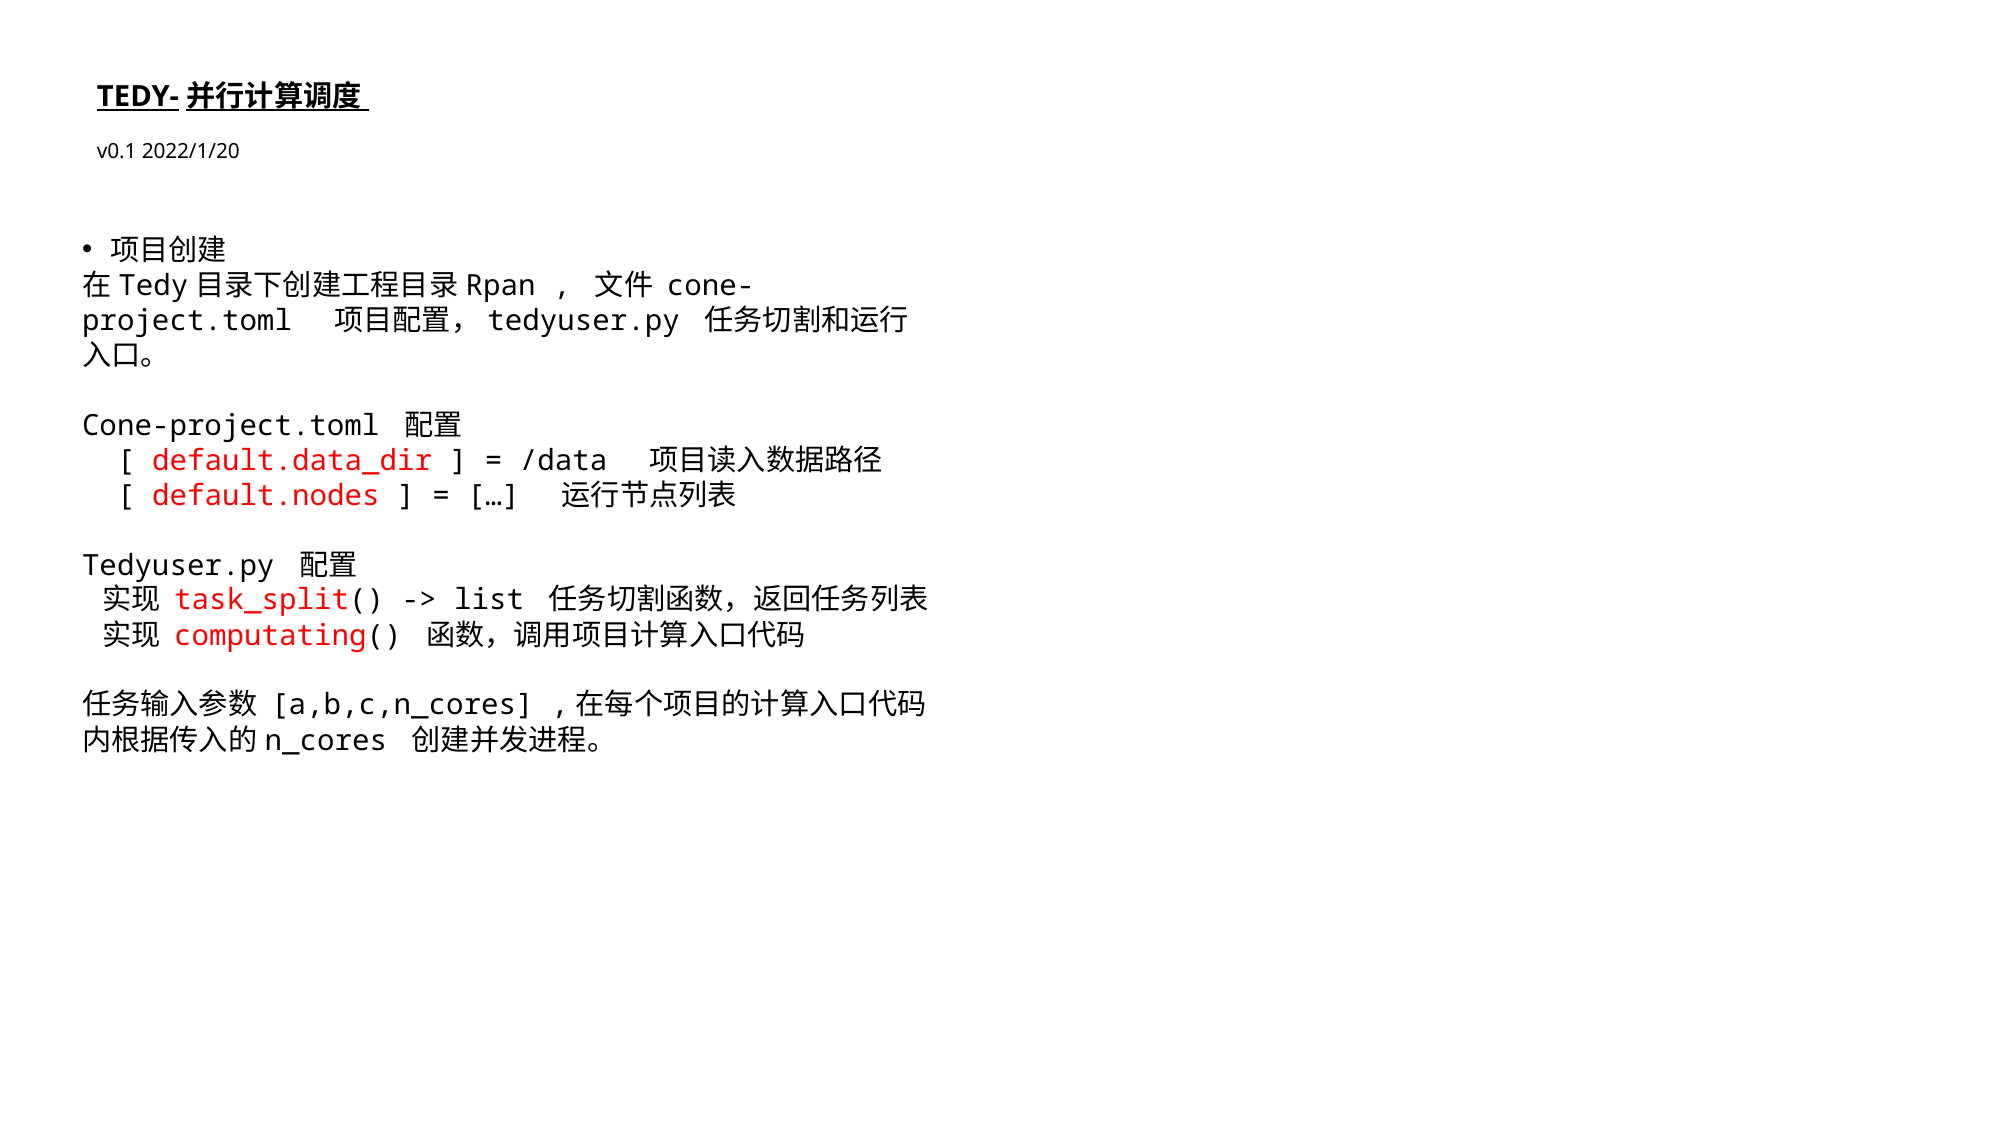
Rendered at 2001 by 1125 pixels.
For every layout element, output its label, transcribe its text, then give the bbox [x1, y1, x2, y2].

text_box 项目创建 在Tedy目录下创建工程目录Rpan , 文件 cone-project.toml 项目配置，tedyuser.py 任务切割和运行入口。 Cone-project.toml 配置 [ default.data_dir ] = /data 项目读入数据路径 [ default.nodes ] = […] 运行节点列表 Tedyuser.py 配置 实现 task_split() -> list 任务切割函数，返回任务列表 实现 computating() 函数，调用项目计算入口代码 任务输入参数 [a,b,c,n_cores] ,在每个项目的计算入口代码内根据传入的n_cores 创建并发进程。 [67, 223, 945, 833]
text_box TEDY-并行计算调度 v0.1 2022/1/20 [82, 70, 580, 170]
